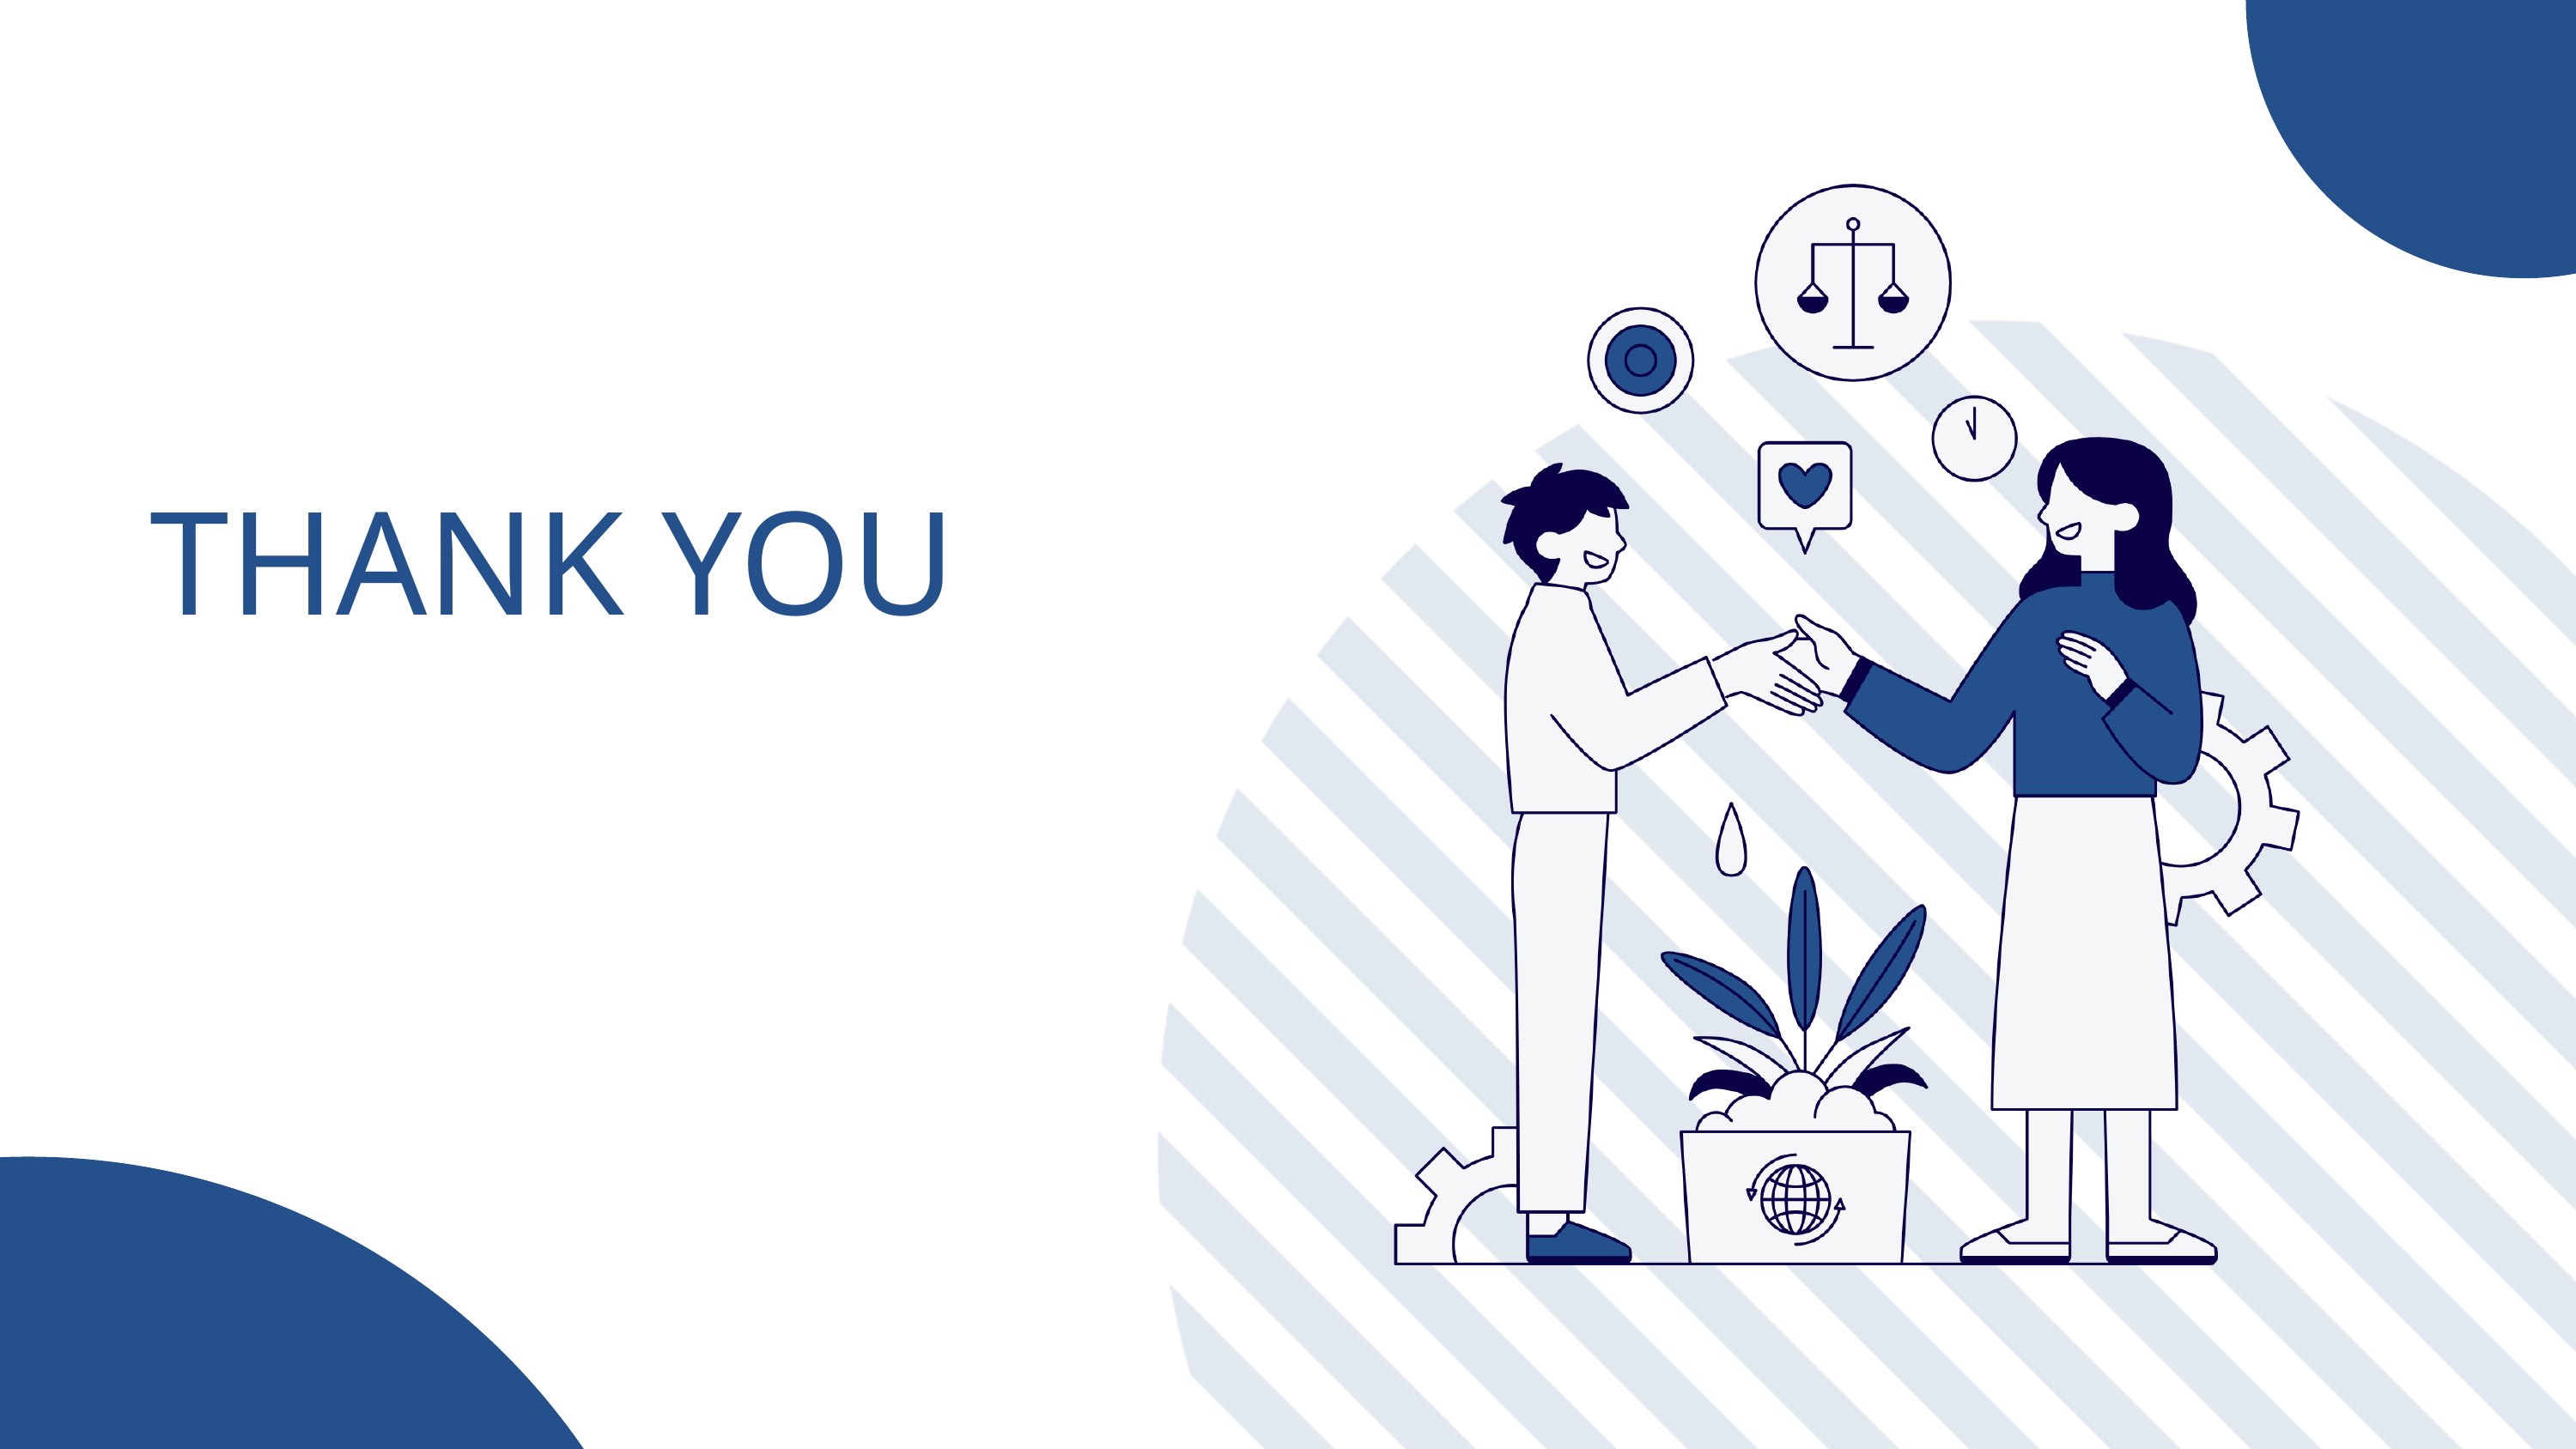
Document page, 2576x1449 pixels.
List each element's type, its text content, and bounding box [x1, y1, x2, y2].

text_box THANK YOU [149, 349, 1622, 644]
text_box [2245, 0, 2576, 279]
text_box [0, 1156, 702, 1449]
text_box [1157, 320, 2576, 1449]
text_box [1394, 184, 2300, 1265]
